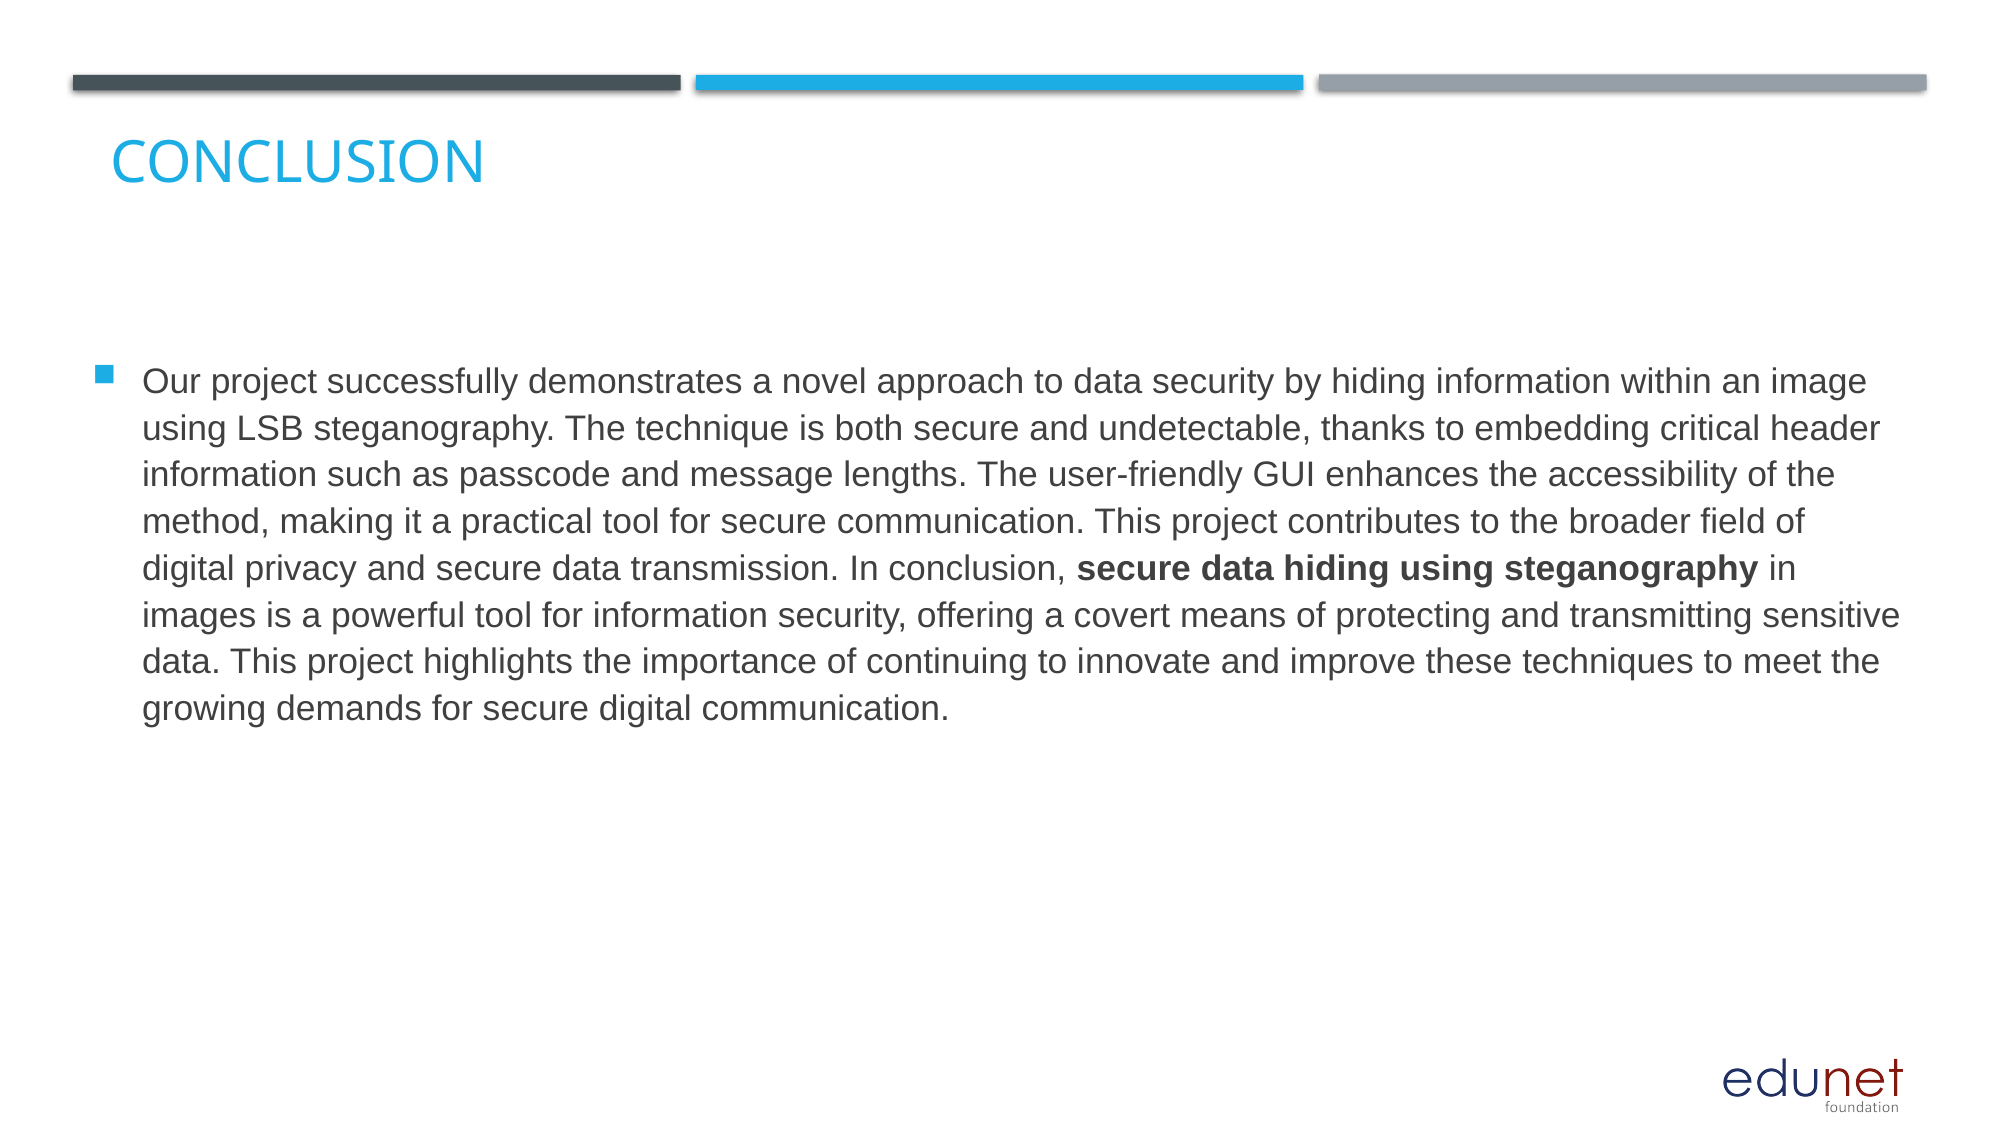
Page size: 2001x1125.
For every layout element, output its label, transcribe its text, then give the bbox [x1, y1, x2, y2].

list Our project successfully demonstrates a novel approach to data security by hiding information within an image using LSB steganography. The technique is both secure and undetectable, thanks to embedding critical header information such as passcode and message lengths. The user-friendly GUI enhances the accessibility of the method, making it a practical tool for secure communication. This project contributes to the broader field of digital privacy and secure data transmission. In conclusion, secure data hiding using steganography in images is a powerful tool for information security, offering a covert means of protecting and transmitting sensitive data. This project highlights the importance of continuing to innovate and improve these techniques to meet the growing demands for secure digital communication. [76, 115, 1924, 967]
picture [1719, 1056, 1905, 1116]
